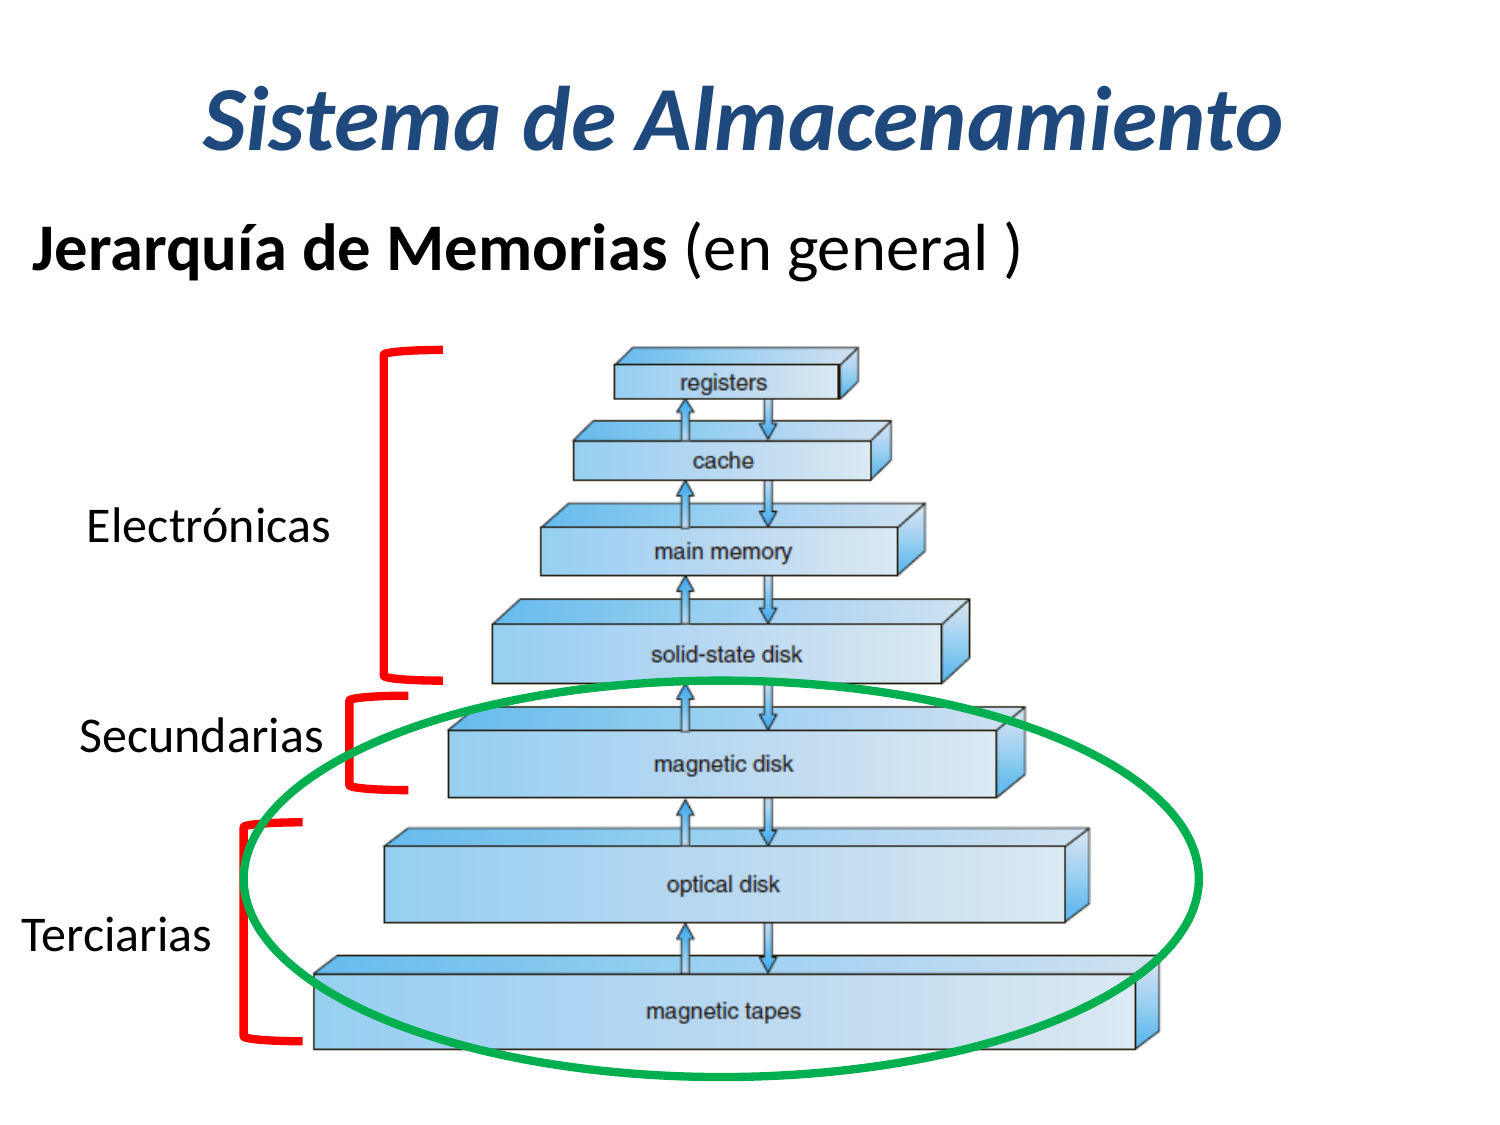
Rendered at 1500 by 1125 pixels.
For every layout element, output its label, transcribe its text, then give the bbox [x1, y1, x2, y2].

text_box Terciarias [6, 893, 231, 969]
title Sistema de Almacenamiento [17, 30, 1471, 196]
text_box Electrónicas [72, 484, 238, 560]
text_box Secundarias [64, 695, 238, 770]
picture [243, 314, 1257, 1078]
list Jerarquía de Memorias (en general ) [17, 196, 1474, 1106]
